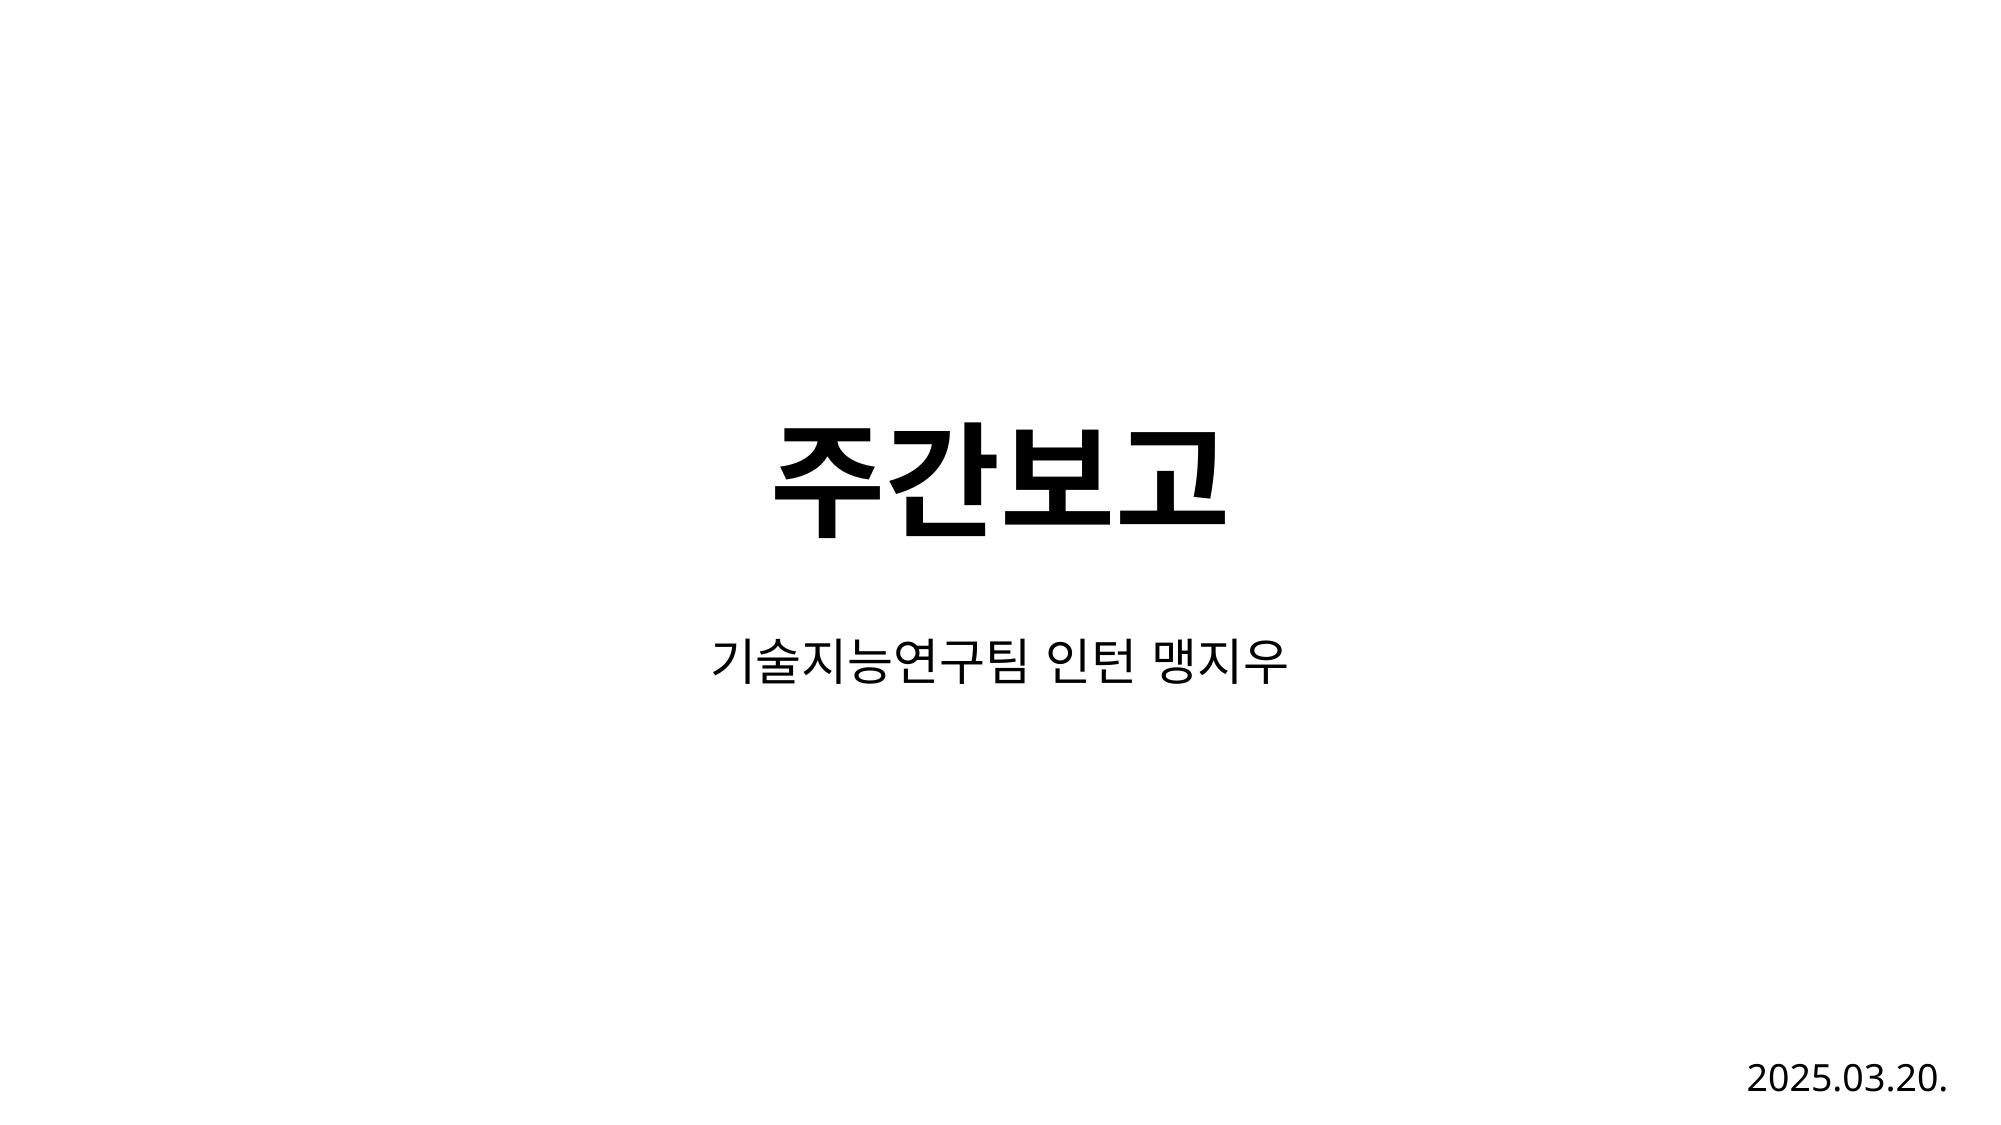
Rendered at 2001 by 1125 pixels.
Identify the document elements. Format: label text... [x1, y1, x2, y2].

title 주간보고 [213, 170, 1787, 563]
subtitle 기술지능연구팀 인턴 맹지우 [249, 562, 1750, 835]
text_box 2025.03.20. [1225, 1046, 1964, 1106]
